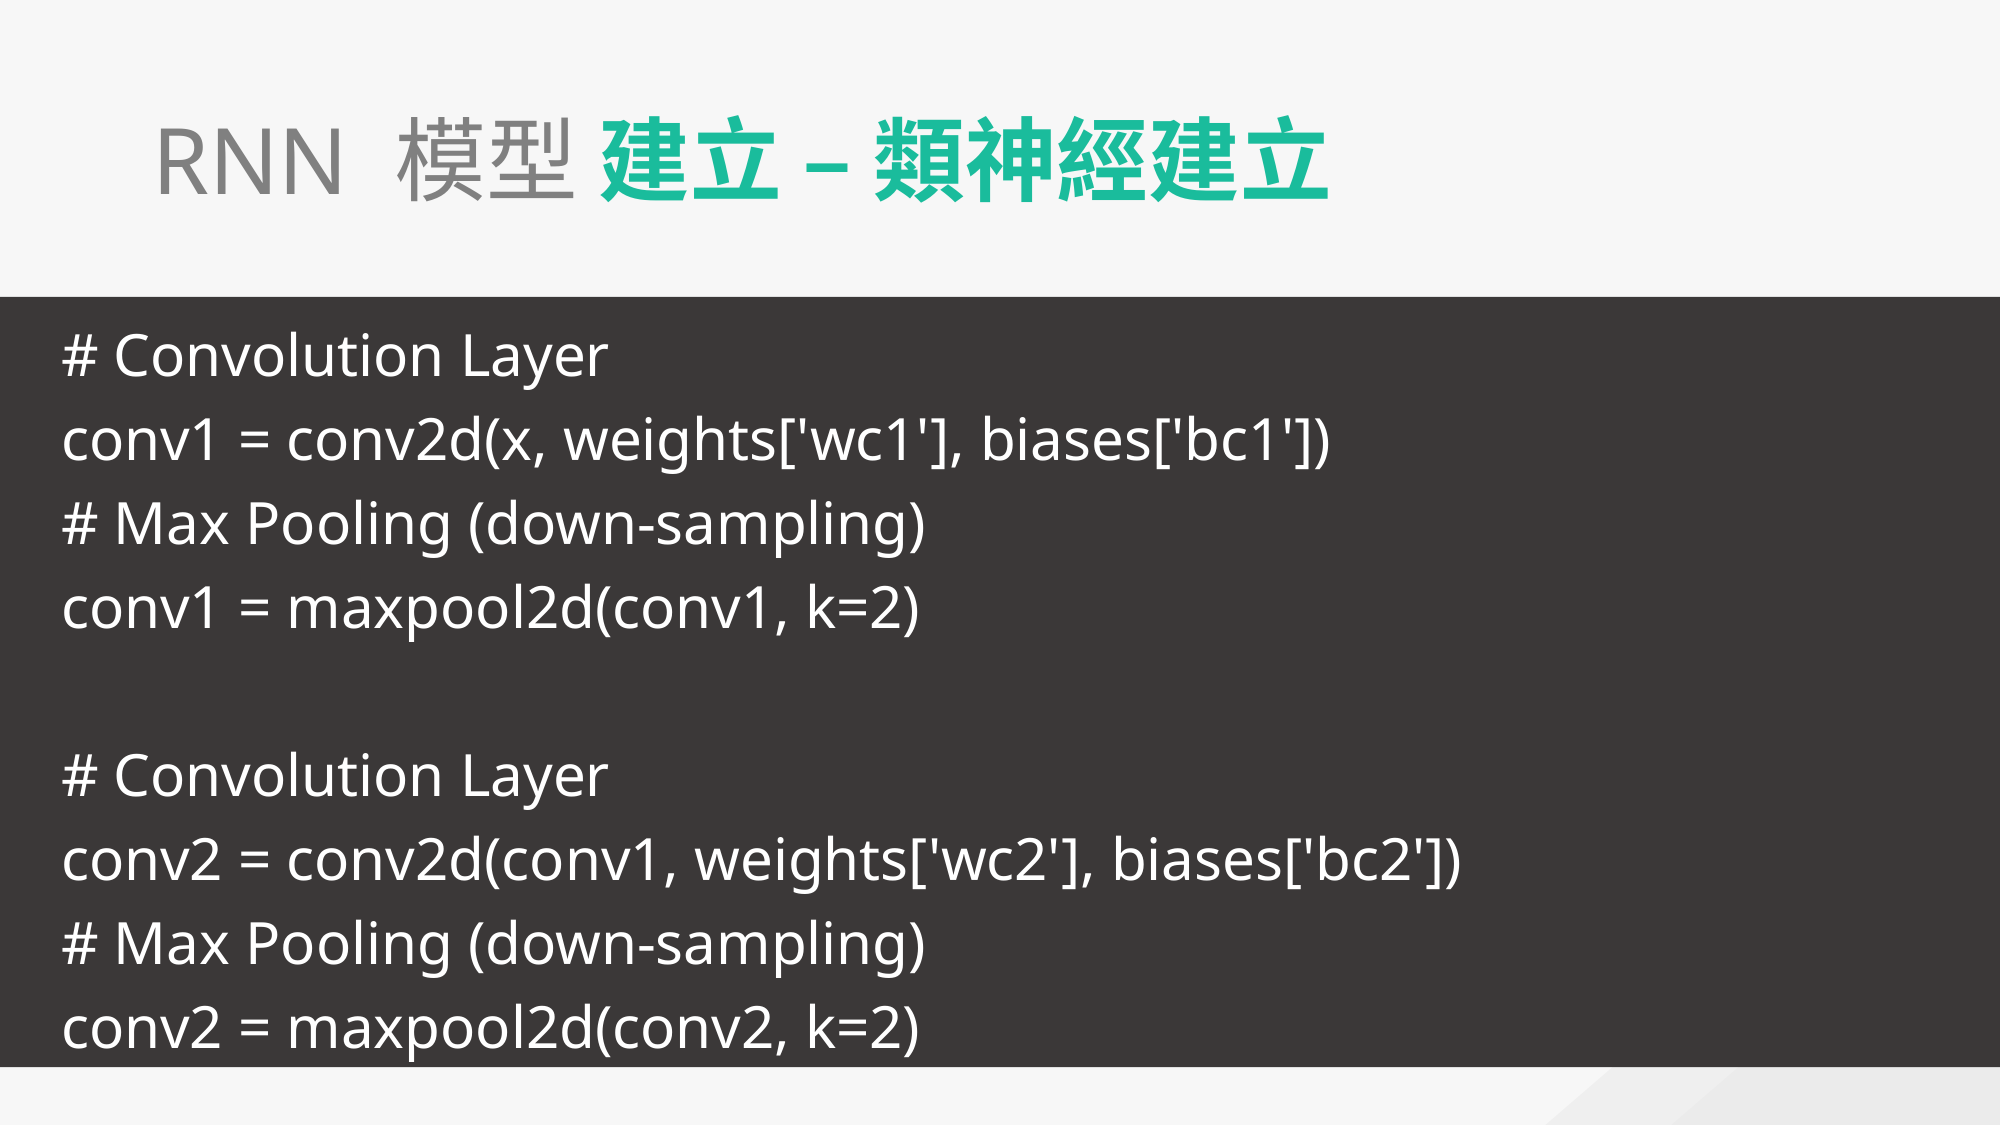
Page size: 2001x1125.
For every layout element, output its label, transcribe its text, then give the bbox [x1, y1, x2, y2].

text_box # Convolution Layer conv1 = conv2d(x, weights['wc1'], biases['bc1']) # Max Pooling (down-sampling) conv1 = maxpool2d(conv1, k=2) # Convolution Layer conv2 = conv2d(conv1, weights['wc2'], biases['bc2']) # Max Pooling (down-sampling) conv2 = maxpool2d(conv2, k=2) [0, 296, 2000, 1068]
text_box RNN 模型 建立 – 類神經建立 [137, 108, 1650, 224]
